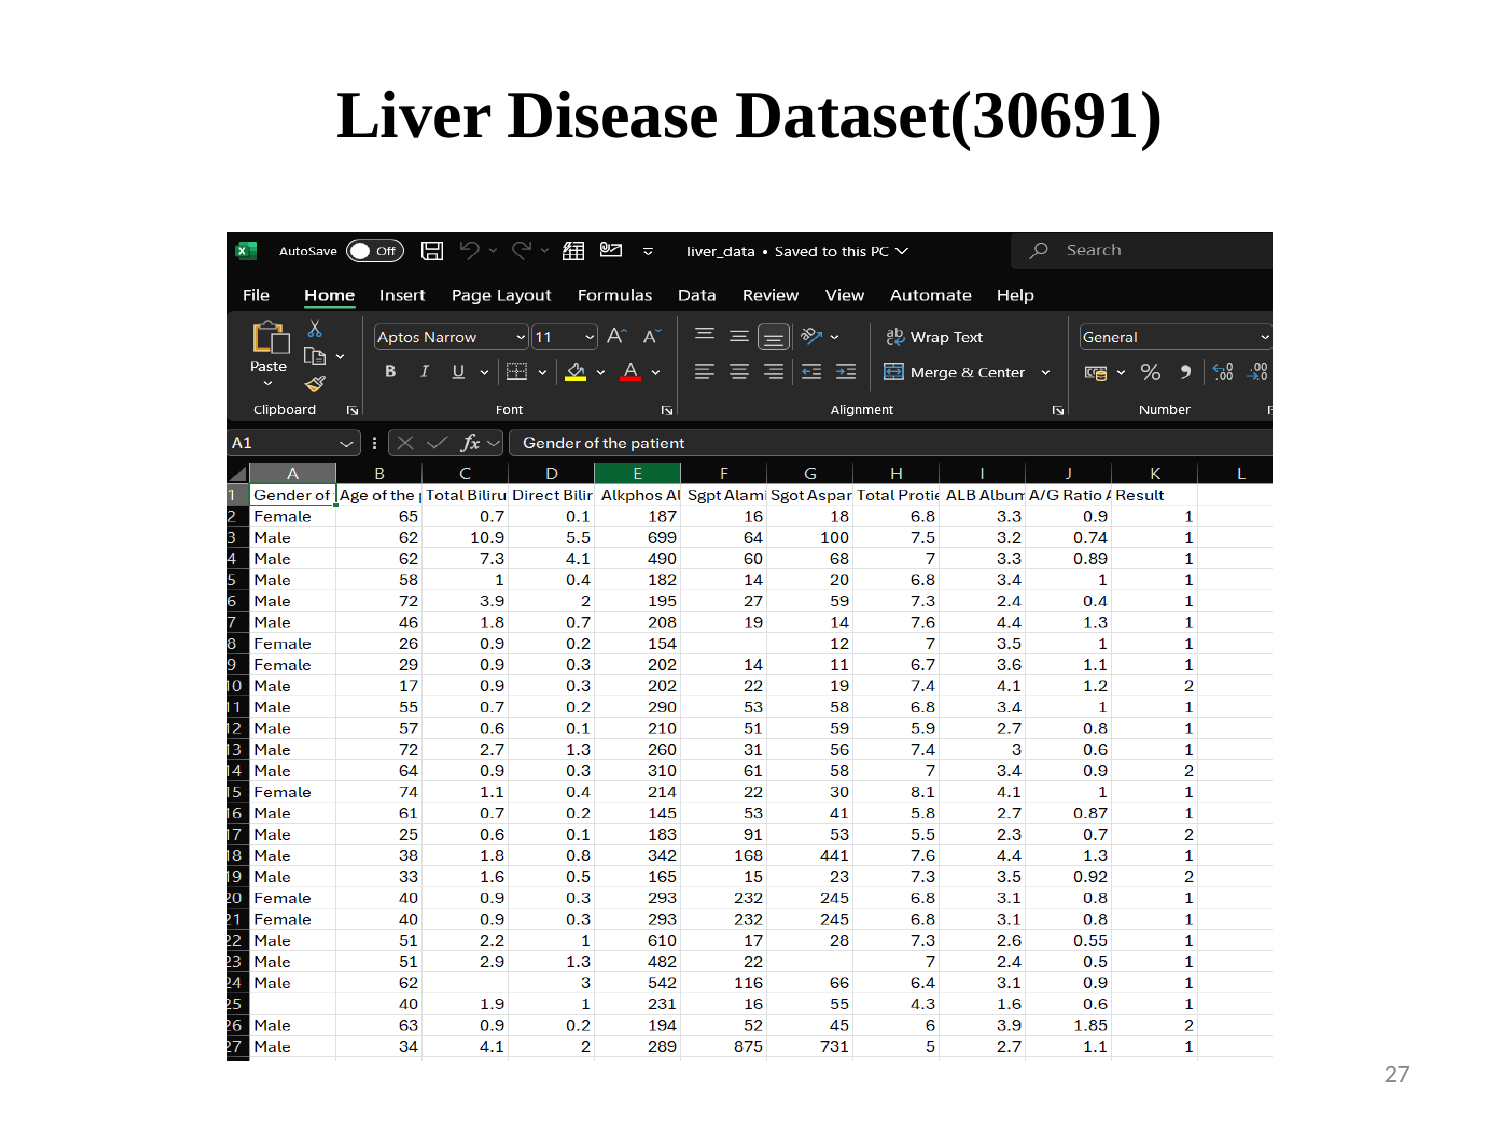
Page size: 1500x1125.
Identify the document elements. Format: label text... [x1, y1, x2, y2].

title Liver Disease Dataset(30691) [75, 17, 1425, 205]
picture [227, 232, 1273, 1062]
slide_number 27 [1074, 1042, 1425, 1103]
